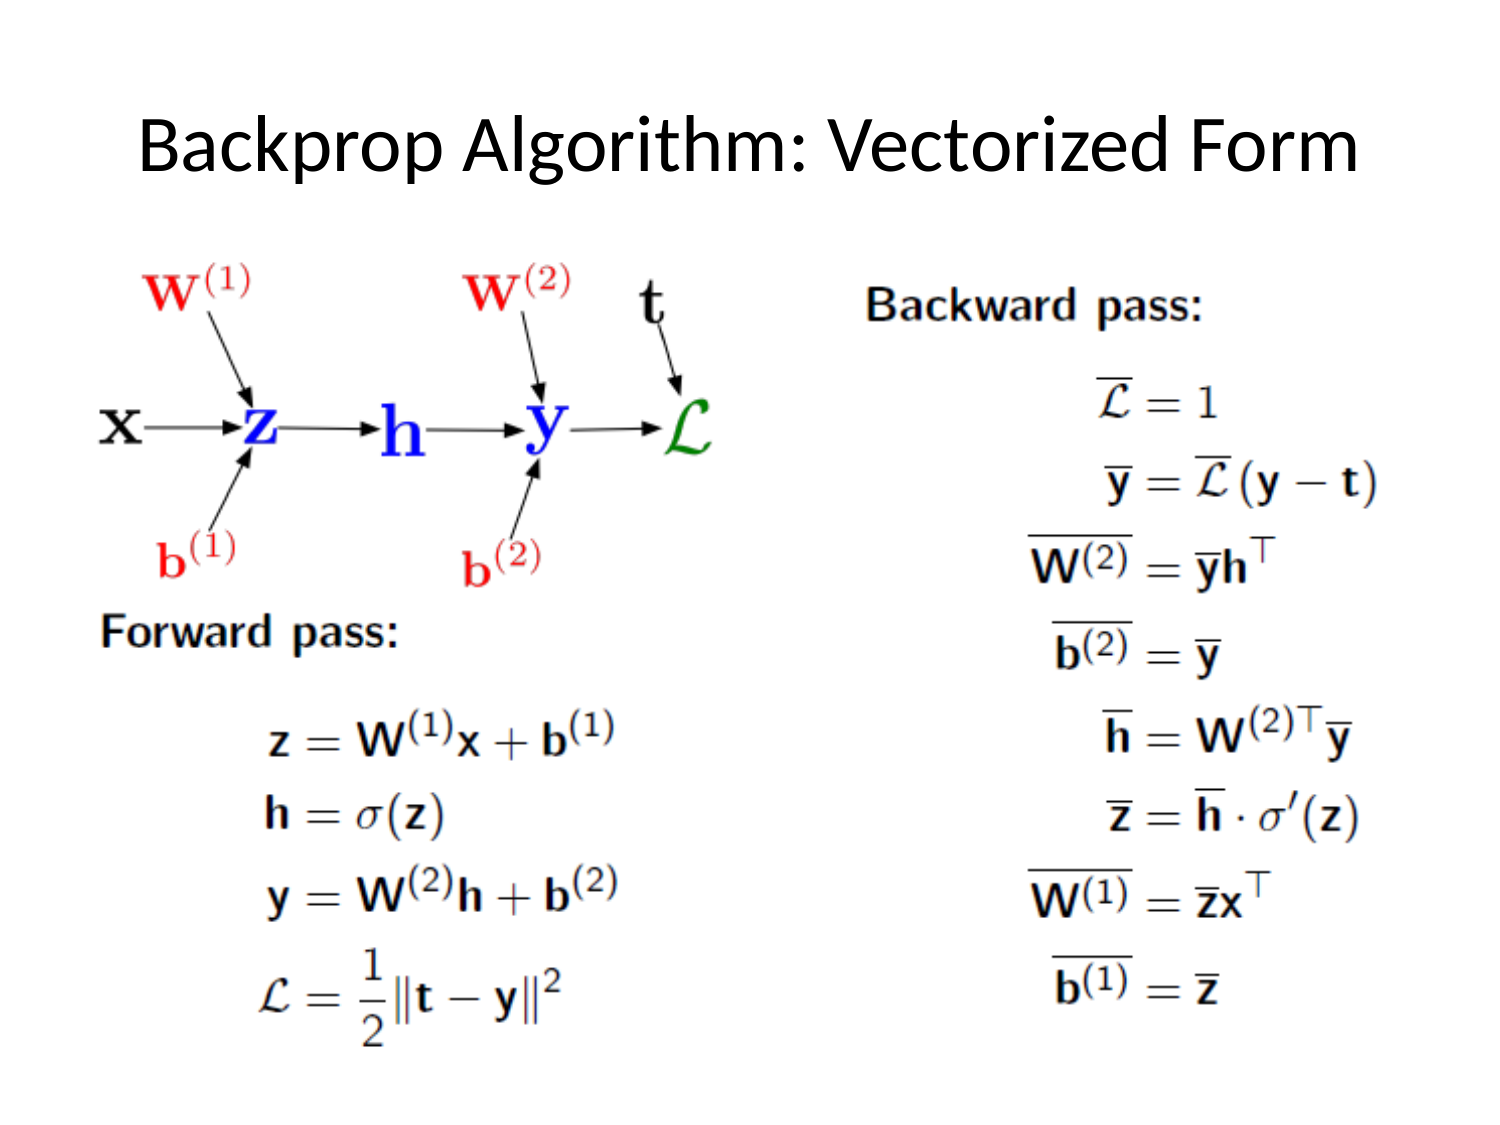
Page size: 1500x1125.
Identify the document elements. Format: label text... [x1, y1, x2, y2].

title Backprop Algorithm: Vectorized Form [75, 45, 1425, 233]
picture [62, 248, 1426, 1057]
